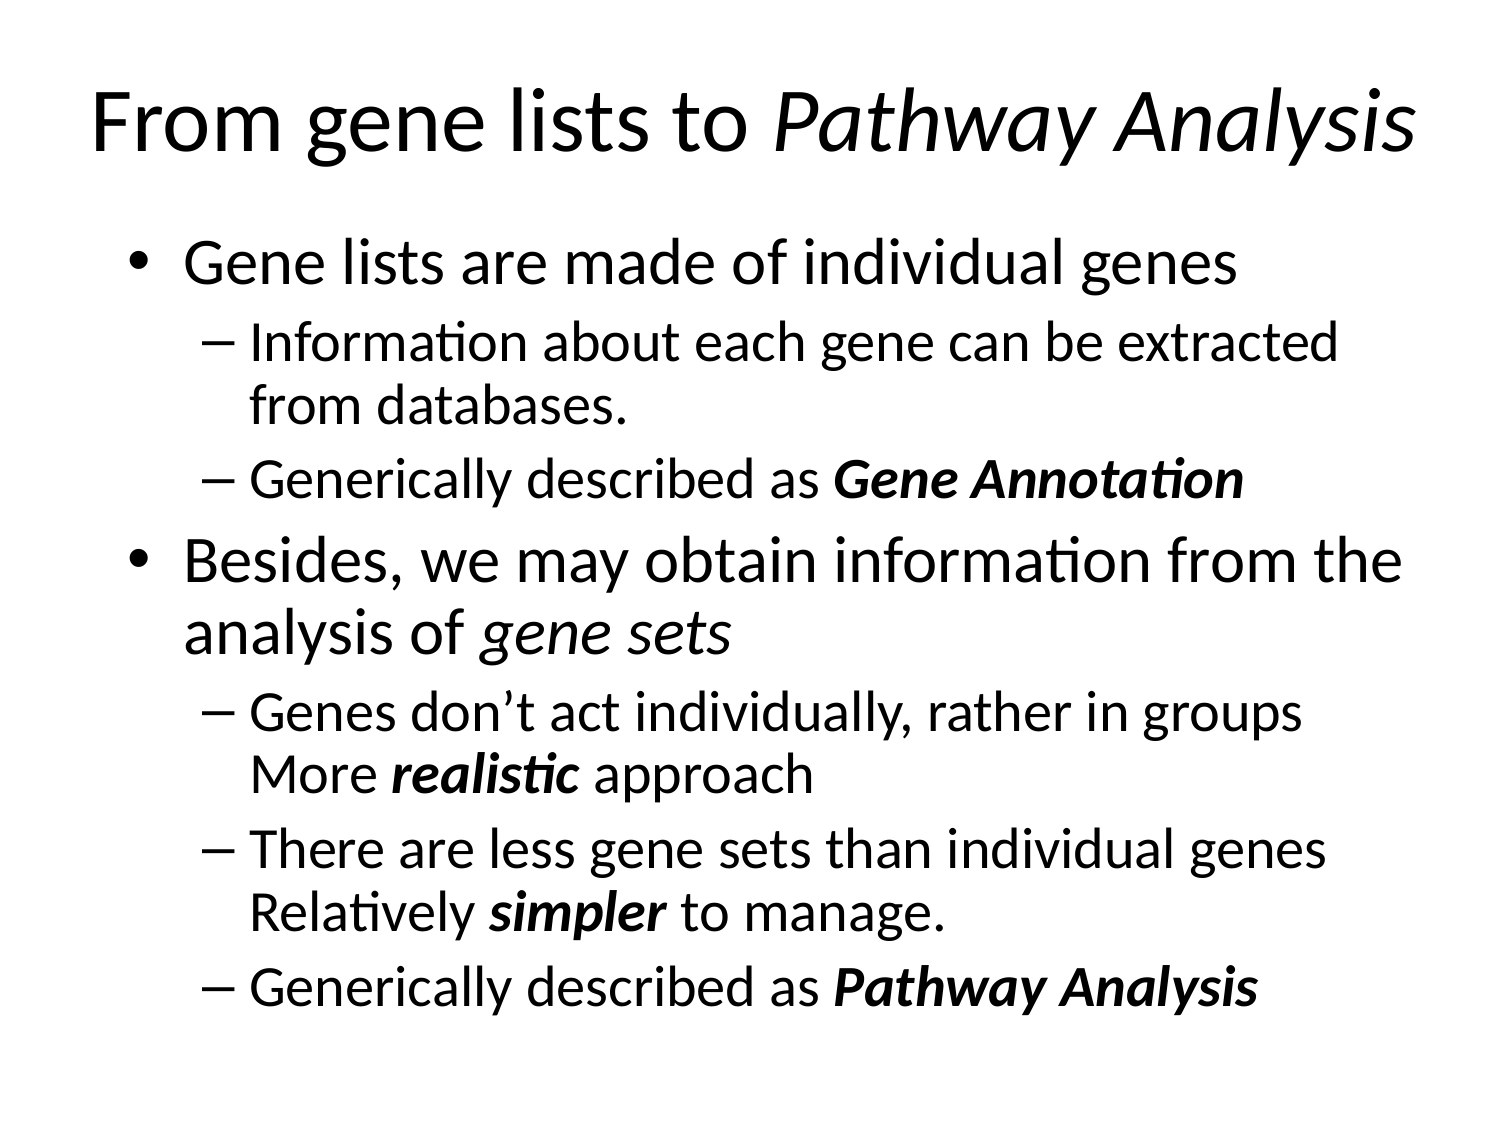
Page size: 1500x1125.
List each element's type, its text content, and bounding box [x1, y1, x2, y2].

text_box Gene lists are made of individual genes Information about each gene can be extracted from databases. Generically described as Gene Annotation Besides, we may obtain information from the analysis of gene sets Genes don’t act individually, rather in groups More realistic approach There are less gene sets than individual genes Relatively simpler to manage. Generically described as Pathway Analysis [112, 219, 1425, 977]
title From gene lists to Pathway Analysis [75, 50, 1450, 180]
